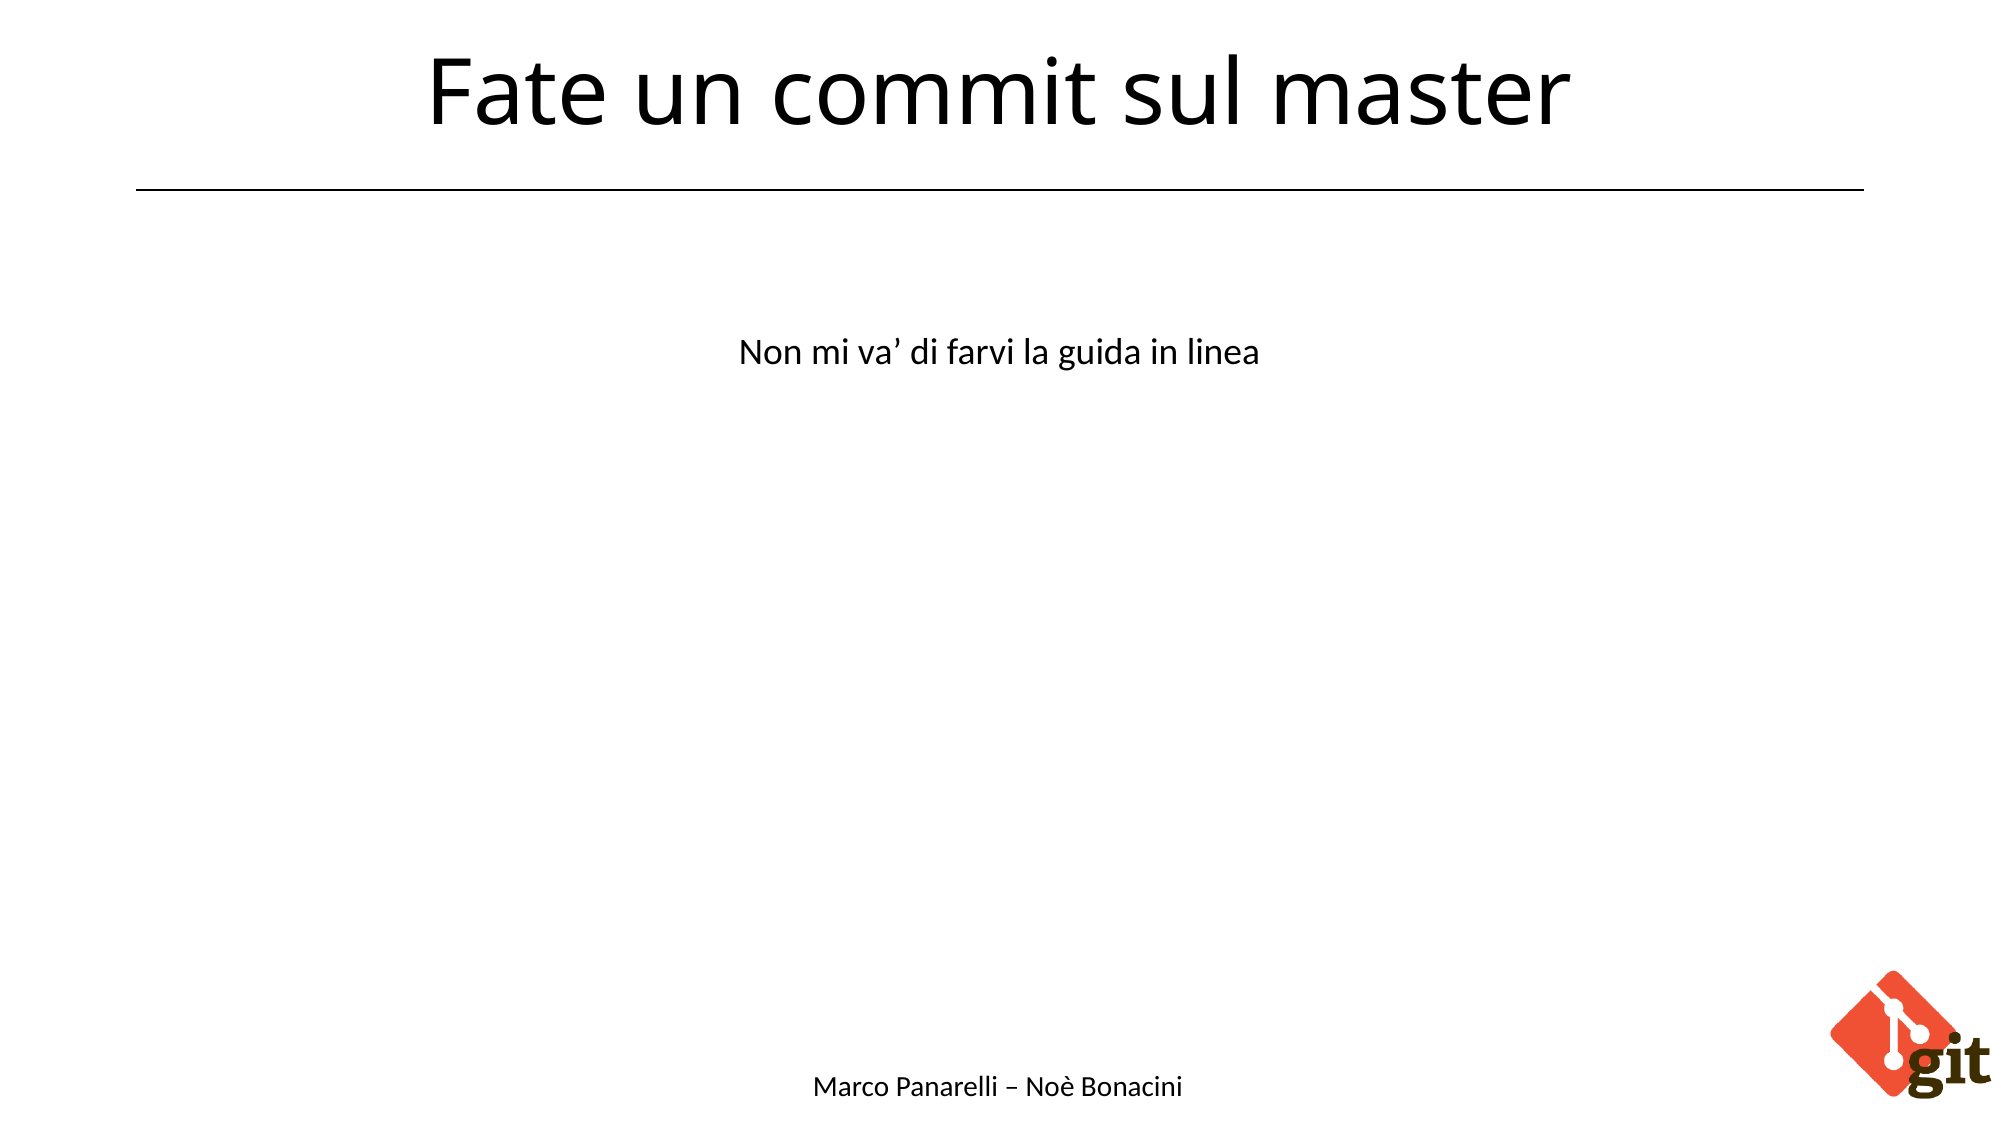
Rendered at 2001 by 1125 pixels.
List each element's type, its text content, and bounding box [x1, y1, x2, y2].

text_box Marco Panarelli – Noè Bonacini [798, 1060, 1202, 1111]
title Fate un commit sul master [137, 0, 1863, 189]
text_box Non mi va’ di farvi la guida in linea [724, 319, 1276, 380]
picture [1826, 951, 2000, 1125]
